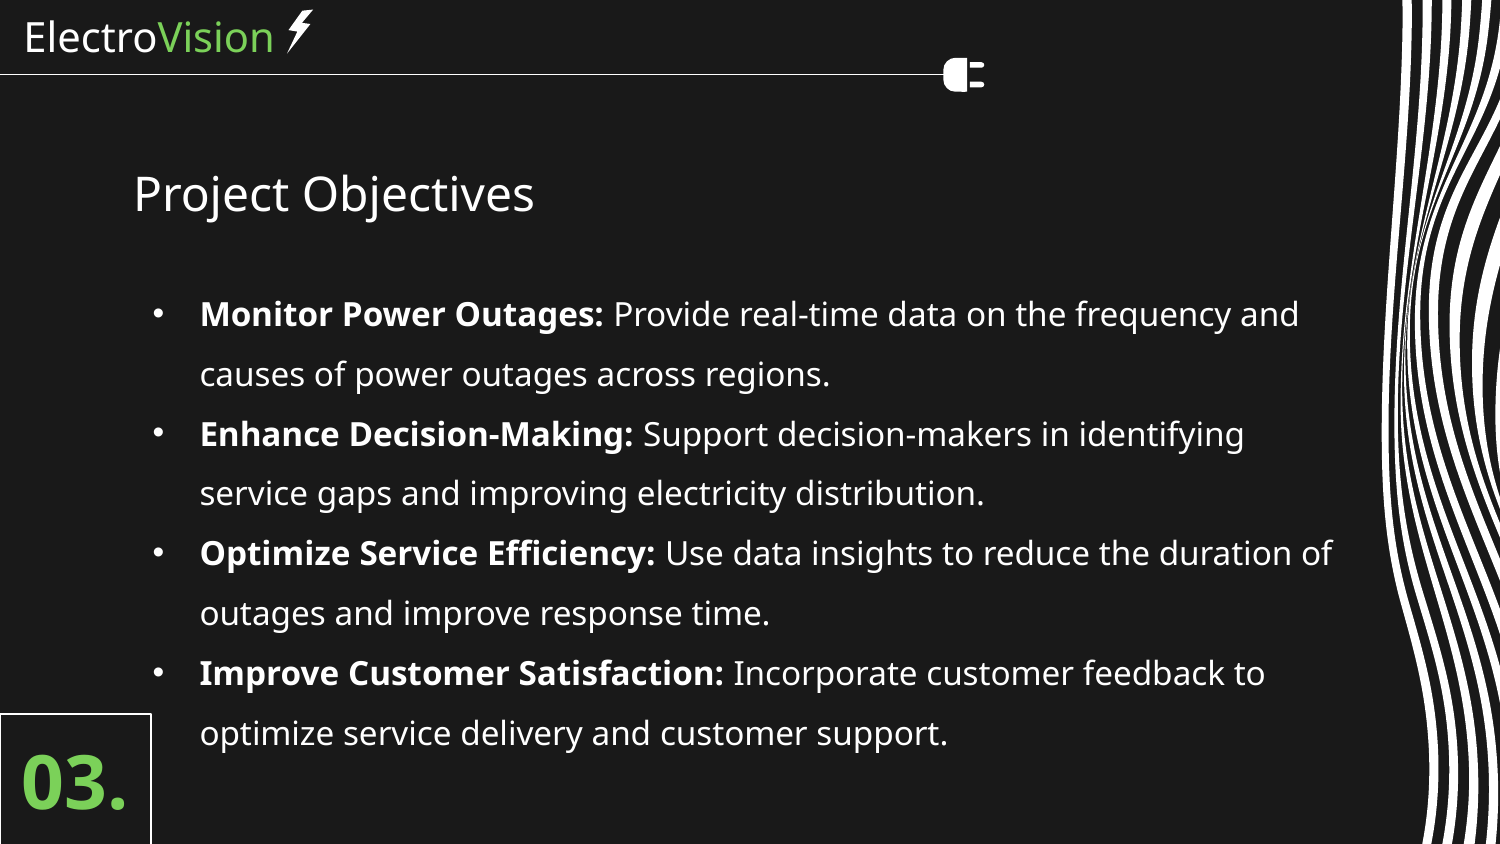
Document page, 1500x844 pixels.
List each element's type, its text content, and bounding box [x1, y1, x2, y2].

subtitle Monitor Power Outages: Provide real-time data on the frequency and causes of power outages across regions. Enhance Decision-Making: Support decision-makers in identifying service gaps and improving electricity distribution. Optimize Service Efficiency: Use data insights to reduce the duration of outages and improve response time. Improve Customer Satisfaction: Incorporate customer feedback to optimize service delivery and customer support. [62, 257, 1360, 764]
title Project Objectives [118, 129, 933, 254]
text_box [286, 9, 314, 54]
text_box ElectroVision [8, 2, 351, 70]
text_box 03. [0, 713, 152, 844]
